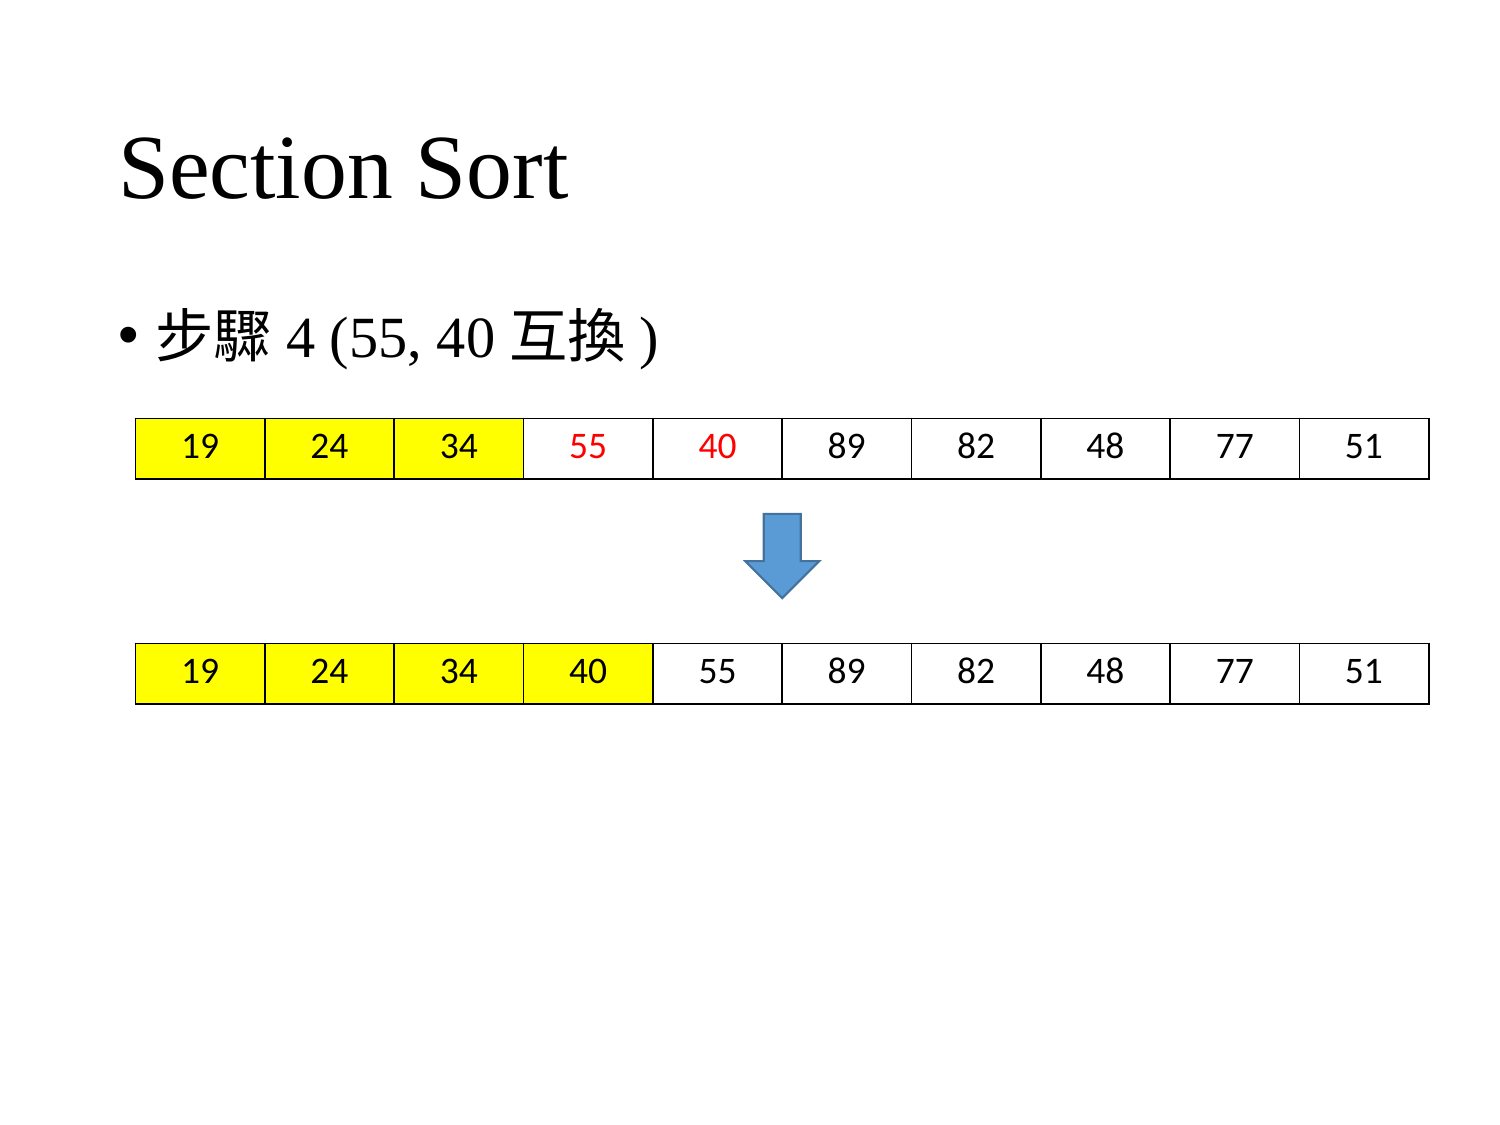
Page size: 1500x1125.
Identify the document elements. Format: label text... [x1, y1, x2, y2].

table_header 82 [912, 644, 1040, 703]
title Section Sort [103, 59, 1397, 278]
table_header 89 [783, 644, 911, 703]
table_header 82 [912, 419, 1040, 478]
text_box [742, 512, 822, 600]
table_header 77 [1171, 419, 1299, 478]
table_header 51 [1300, 644, 1428, 703]
table_header 19 [136, 419, 264, 478]
table_header 48 [1042, 419, 1169, 478]
table_header 24 [266, 419, 393, 478]
table_header 55 [654, 644, 781, 703]
table_header 24 [266, 644, 393, 703]
table_header 34 [395, 644, 523, 703]
table_header 19 [136, 644, 264, 703]
table_header 40 [524, 644, 652, 703]
table_header 48 [1042, 644, 1169, 703]
table_header 55 [524, 419, 652, 478]
table_header 51 [1300, 419, 1428, 478]
table_header 34 [395, 419, 523, 478]
table_header 89 [783, 419, 911, 478]
table_header 77 [1171, 644, 1299, 703]
list 步驟4 (55, 40互換) [103, 299, 1397, 1014]
table_header 40 [654, 419, 781, 478]
